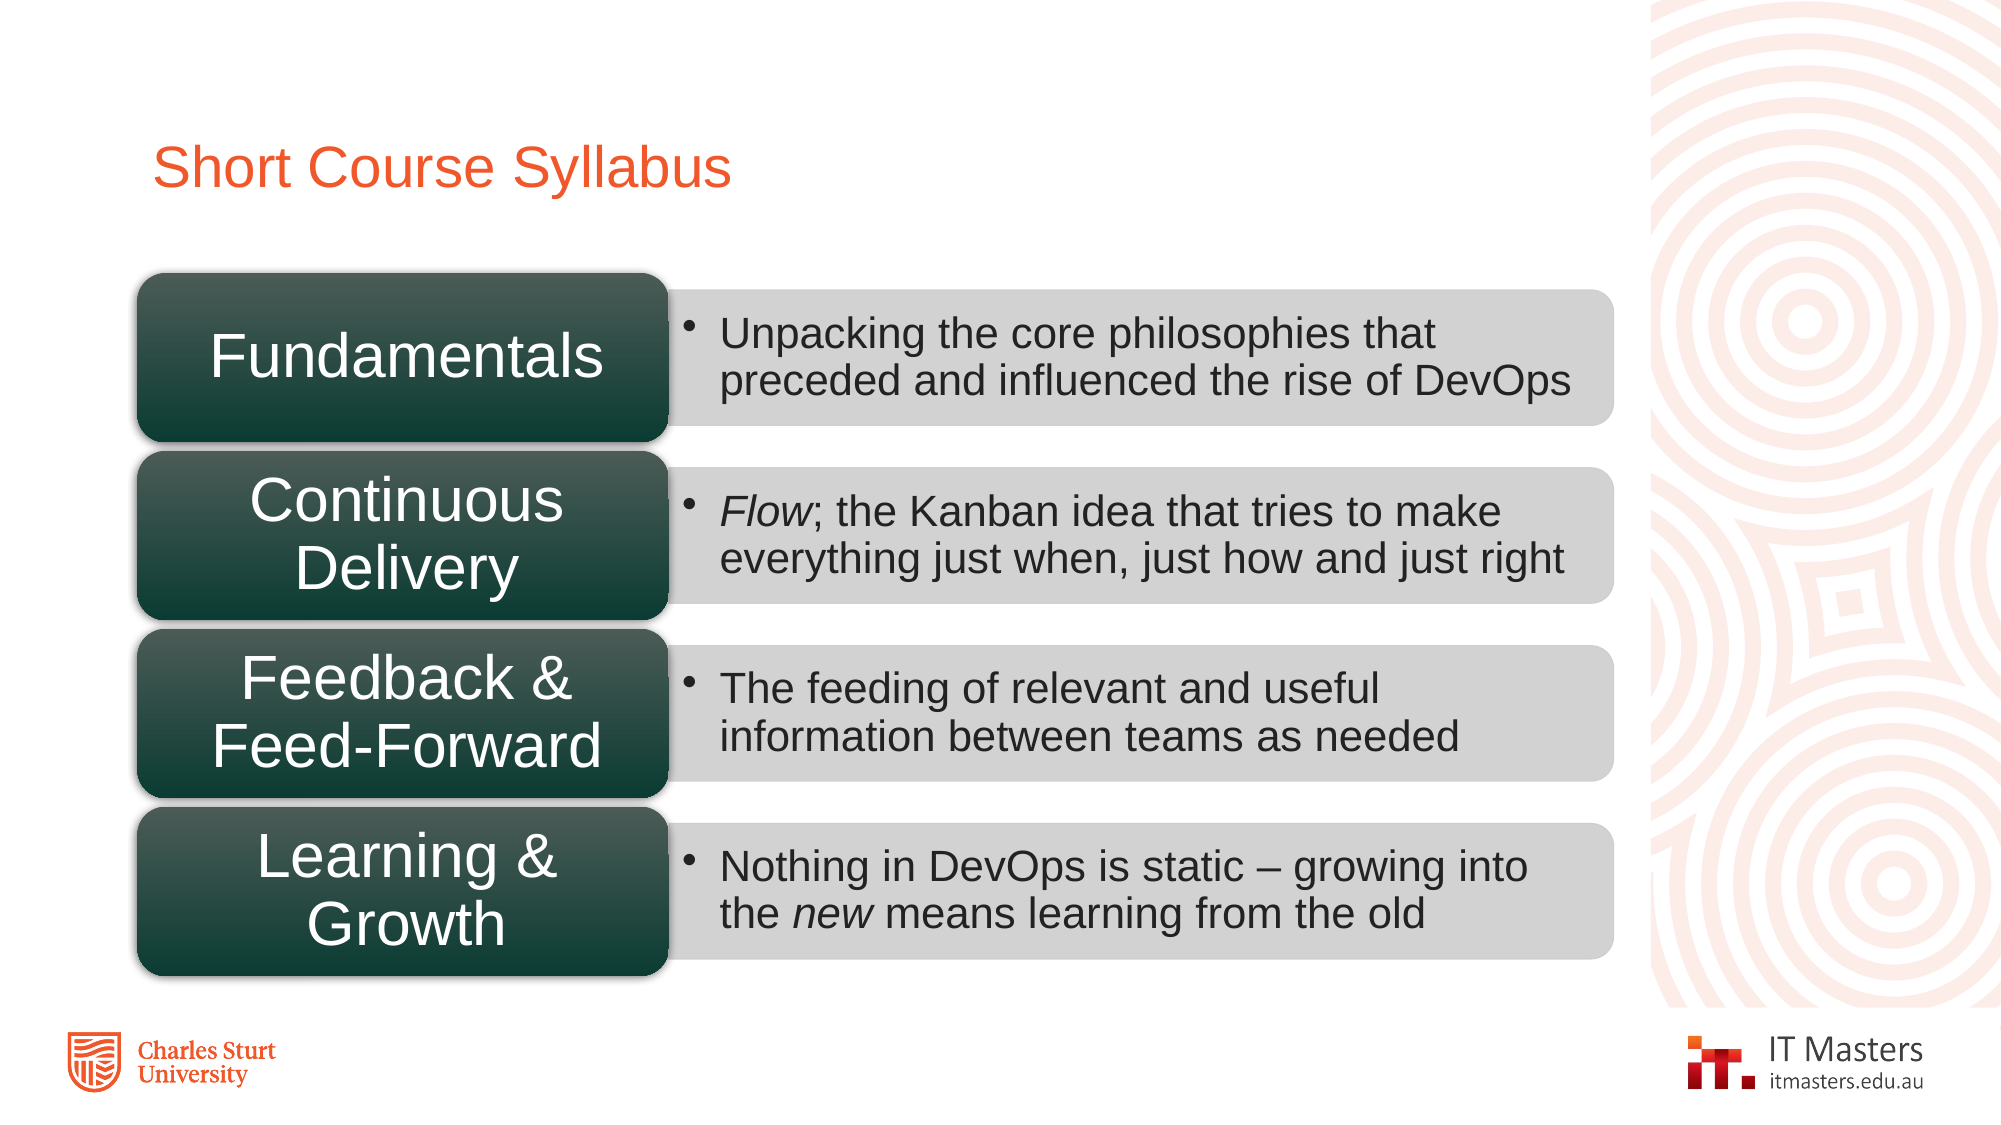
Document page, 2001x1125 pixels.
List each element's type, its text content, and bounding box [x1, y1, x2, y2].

title Short Course Syllabus [137, 129, 1614, 248]
picture [1688, 1029, 1924, 1096]
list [137, 272, 1614, 977]
